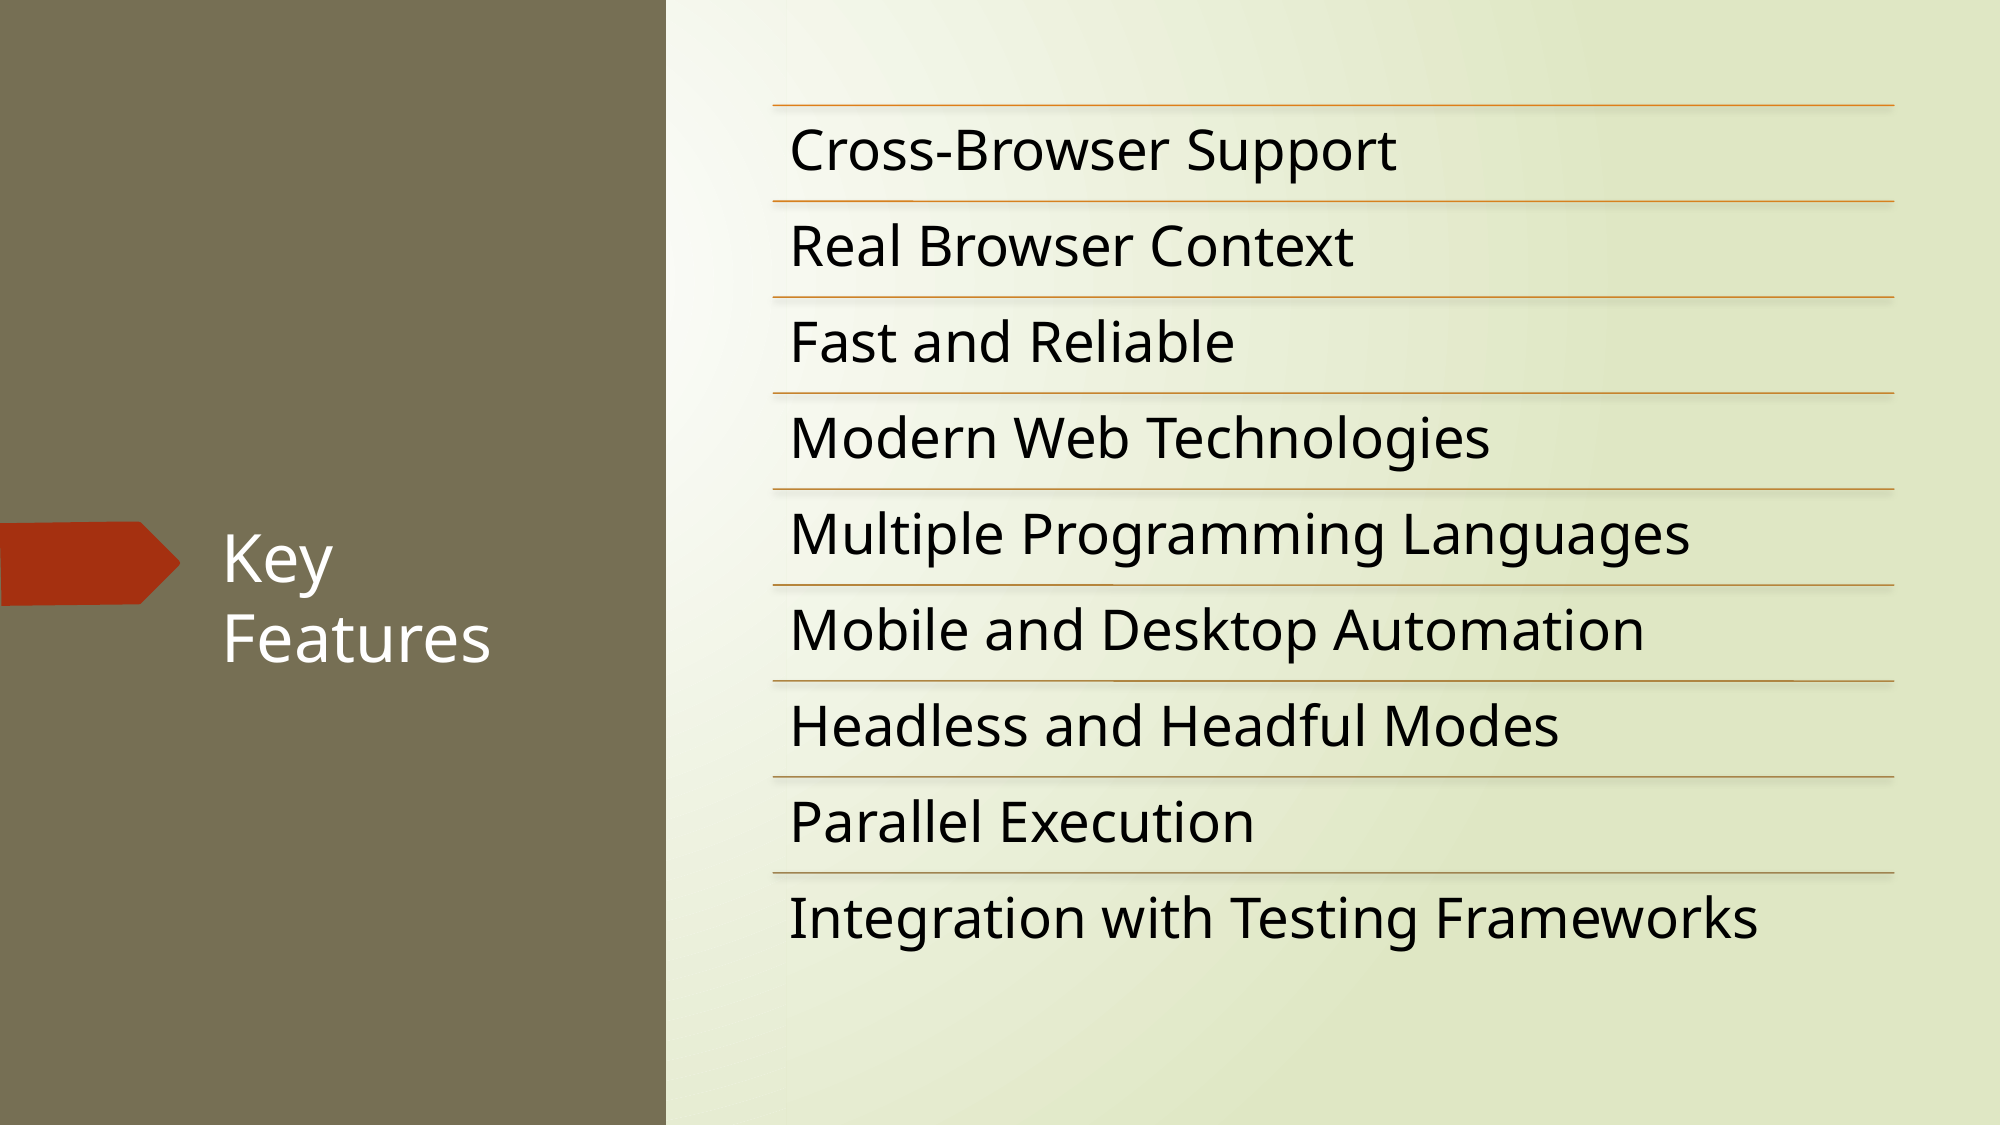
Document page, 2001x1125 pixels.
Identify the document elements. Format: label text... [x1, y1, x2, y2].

text_box [785, 0, 2000, 1125]
text_box [0, 0, 667, 1125]
title Key Features [206, 508, 610, 1006]
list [772, 104, 1895, 970]
text_box [0, 521, 181, 606]
